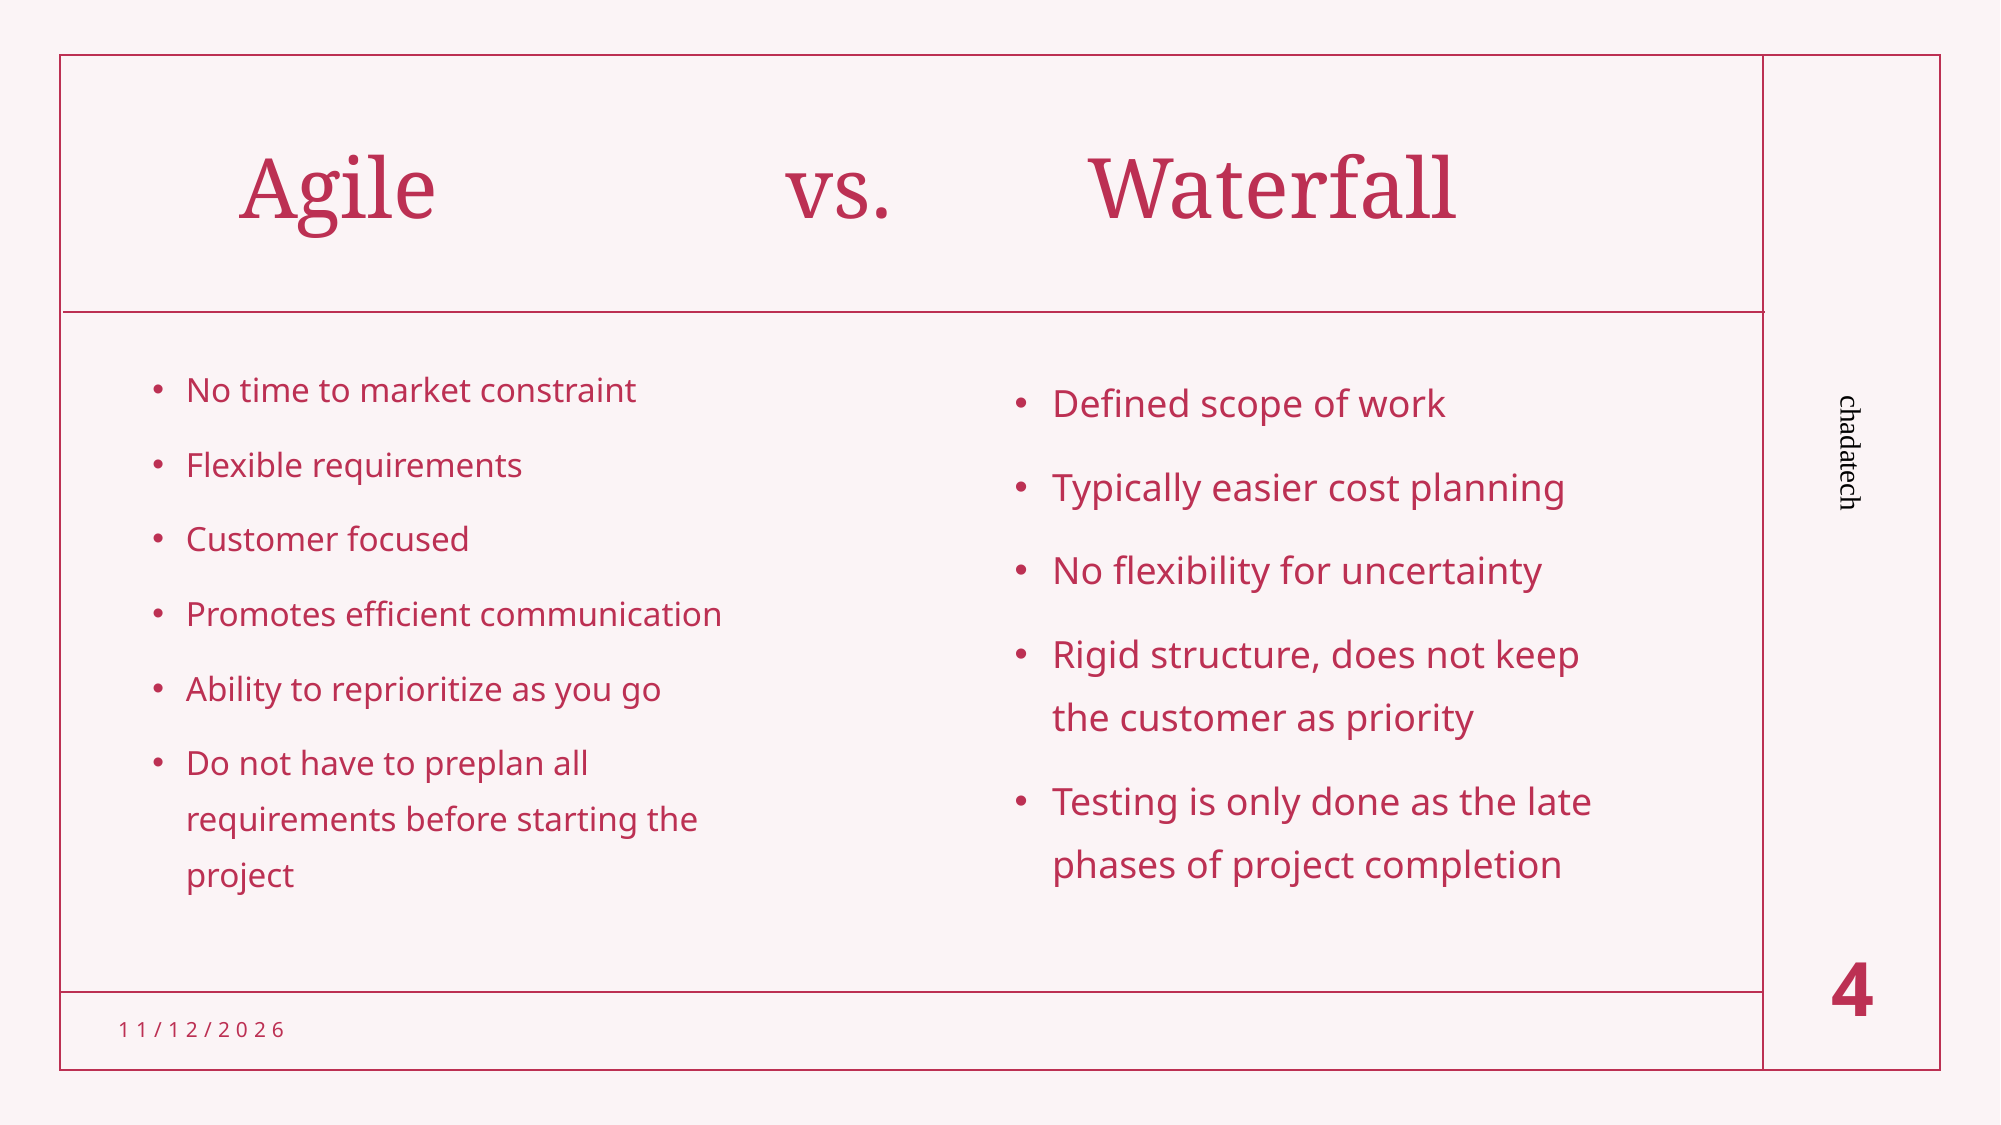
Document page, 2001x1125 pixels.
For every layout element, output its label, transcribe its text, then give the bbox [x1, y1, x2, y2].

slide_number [103, 1007, 621, 1055]
title Agile vs. Waterfall [137, 89, 1701, 294]
list No time to market constraint Flexible requirements Customer focused Promotes efficient communication Ability to reprioritize as you go Do not have to preplan all requirements before starting the project [137, 345, 755, 944]
text_box Defined scope of work Typically easier cost planning No flexibility for uncertainty Rigid structure, does not keep the customer as priority Testing is only done as the late phases of project completion [999, 354, 1617, 953]
footer chadatech [1822, 115, 1883, 791]
slide_number 4 [1775, 930, 1932, 1055]
